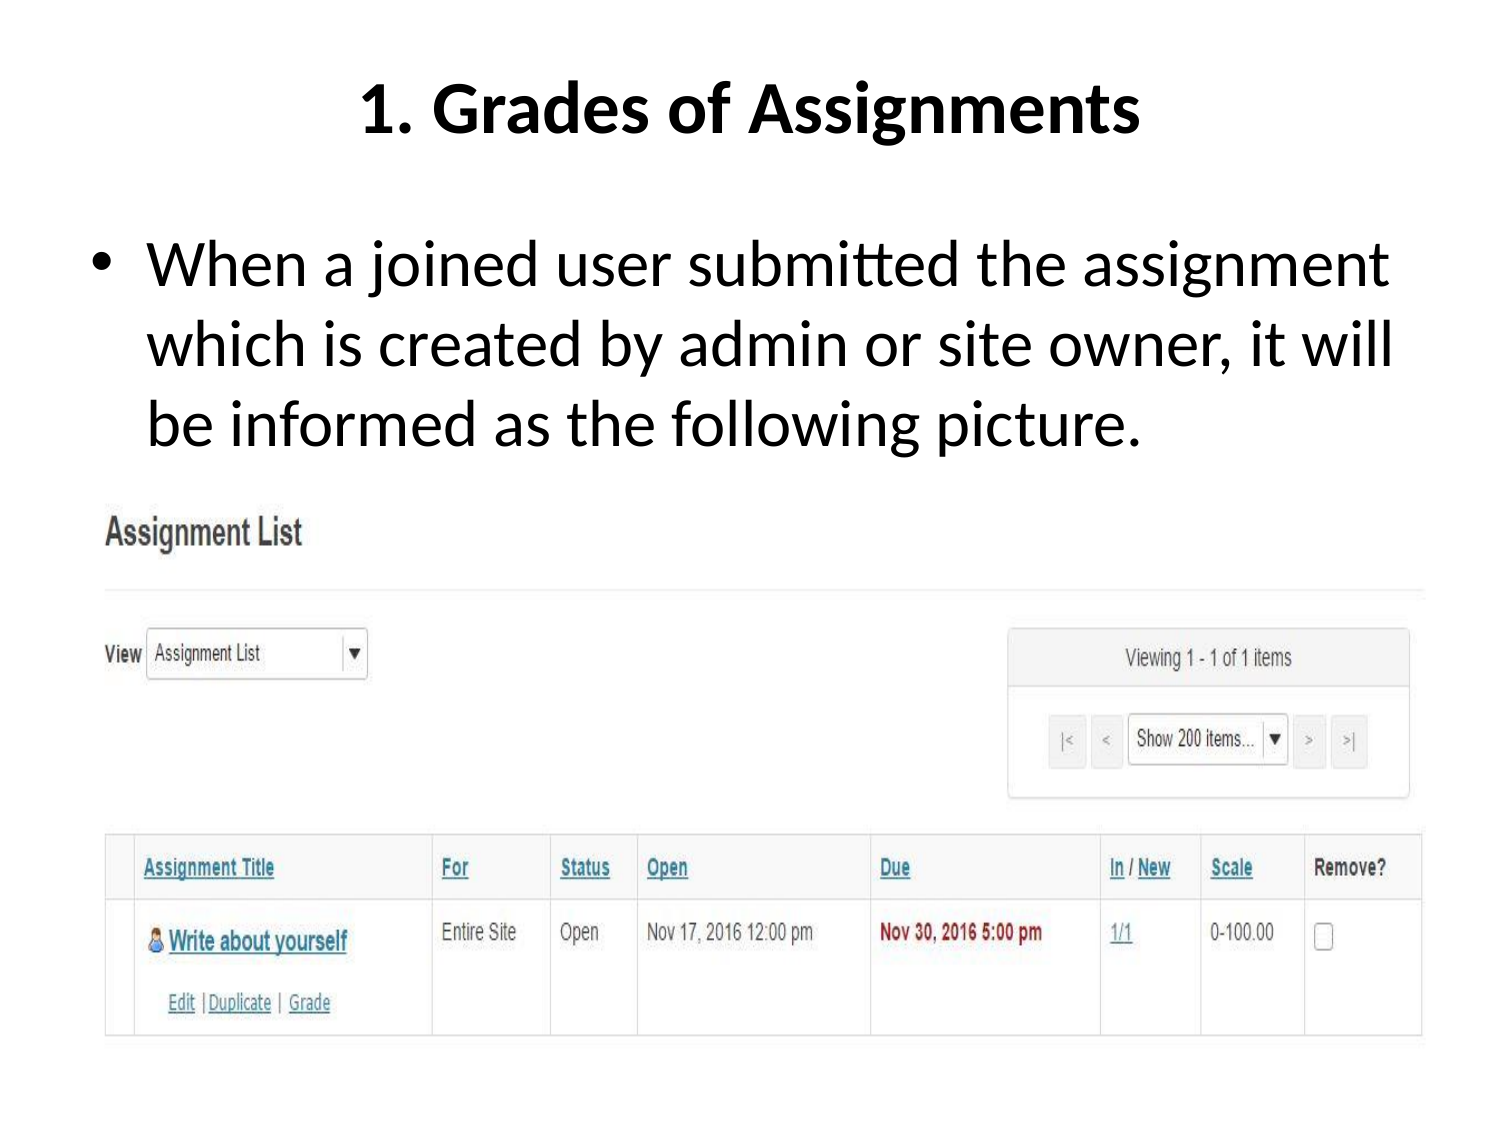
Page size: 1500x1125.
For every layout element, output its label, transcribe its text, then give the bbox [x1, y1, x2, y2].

list When a joined user submitted the assignment which is created by admin or site owner, it will be informed as the following picture. [75, 212, 1425, 1005]
picture [87, 462, 1438, 1076]
title 1. Grades of Assignments [75, 99, 1425, 212]
